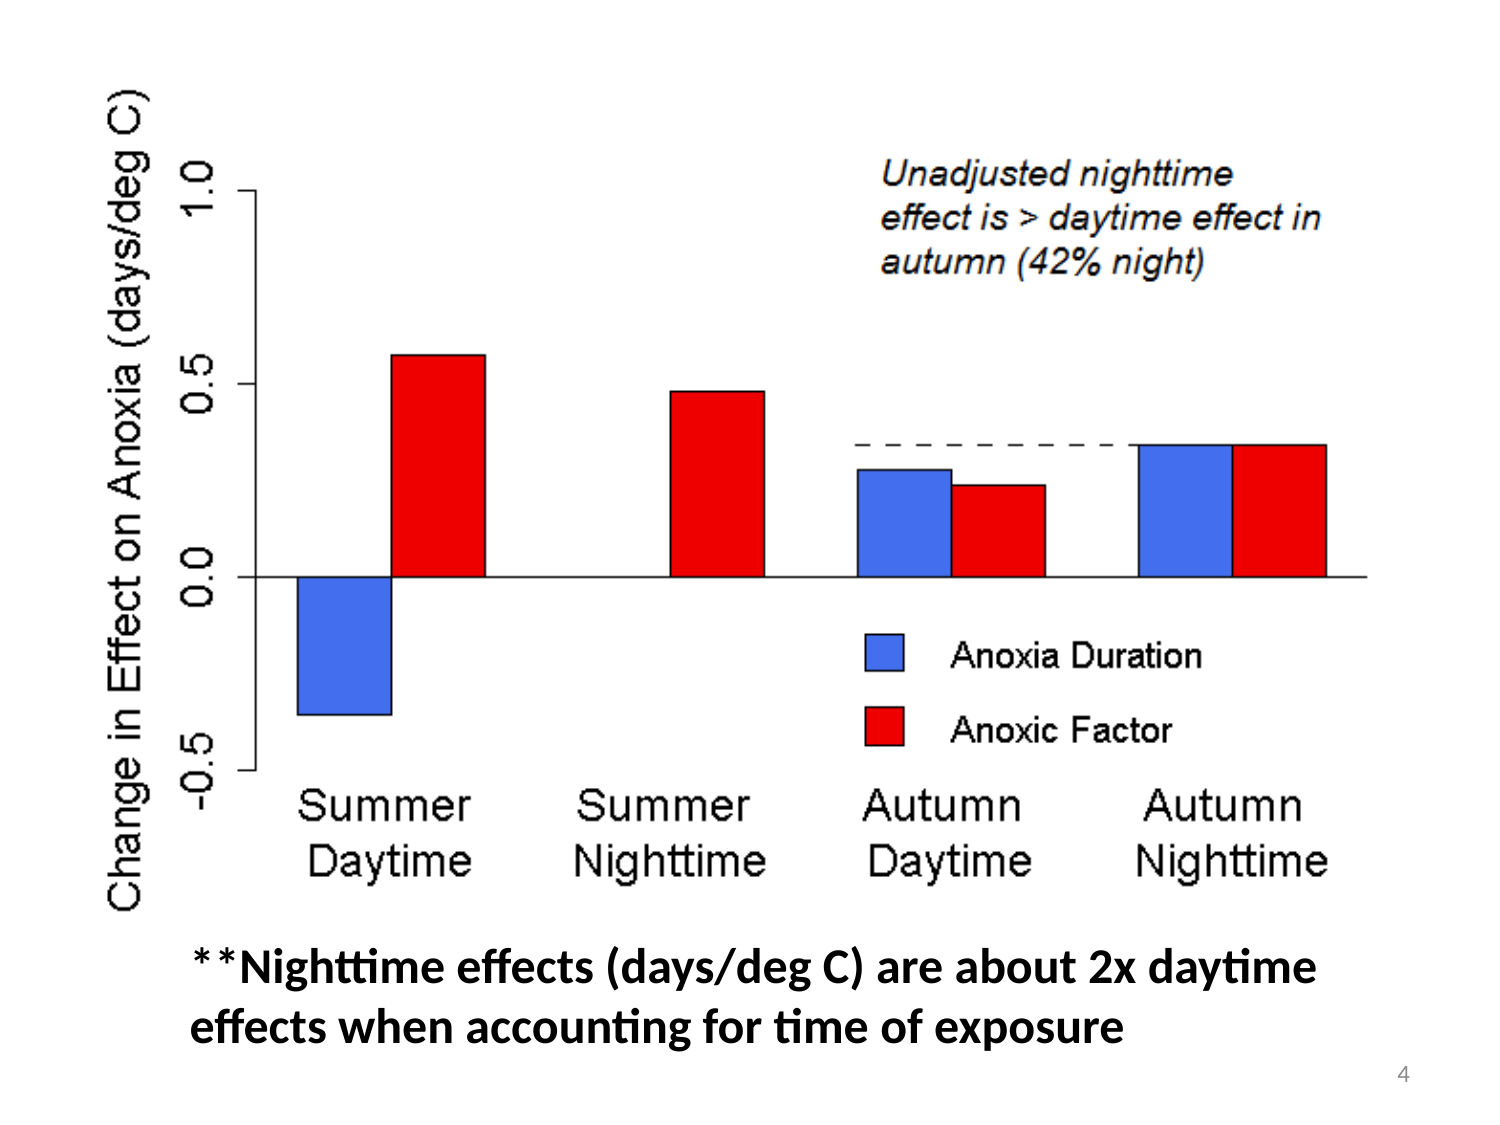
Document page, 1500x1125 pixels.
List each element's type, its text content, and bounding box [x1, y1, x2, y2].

text_box **Nighttime effects (days/deg C) are about 2x daytime effects when accounting for time of exposure [174, 926, 1438, 1062]
slide_number 4 [1074, 1062, 1425, 1103]
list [87, 83, 1384, 942]
